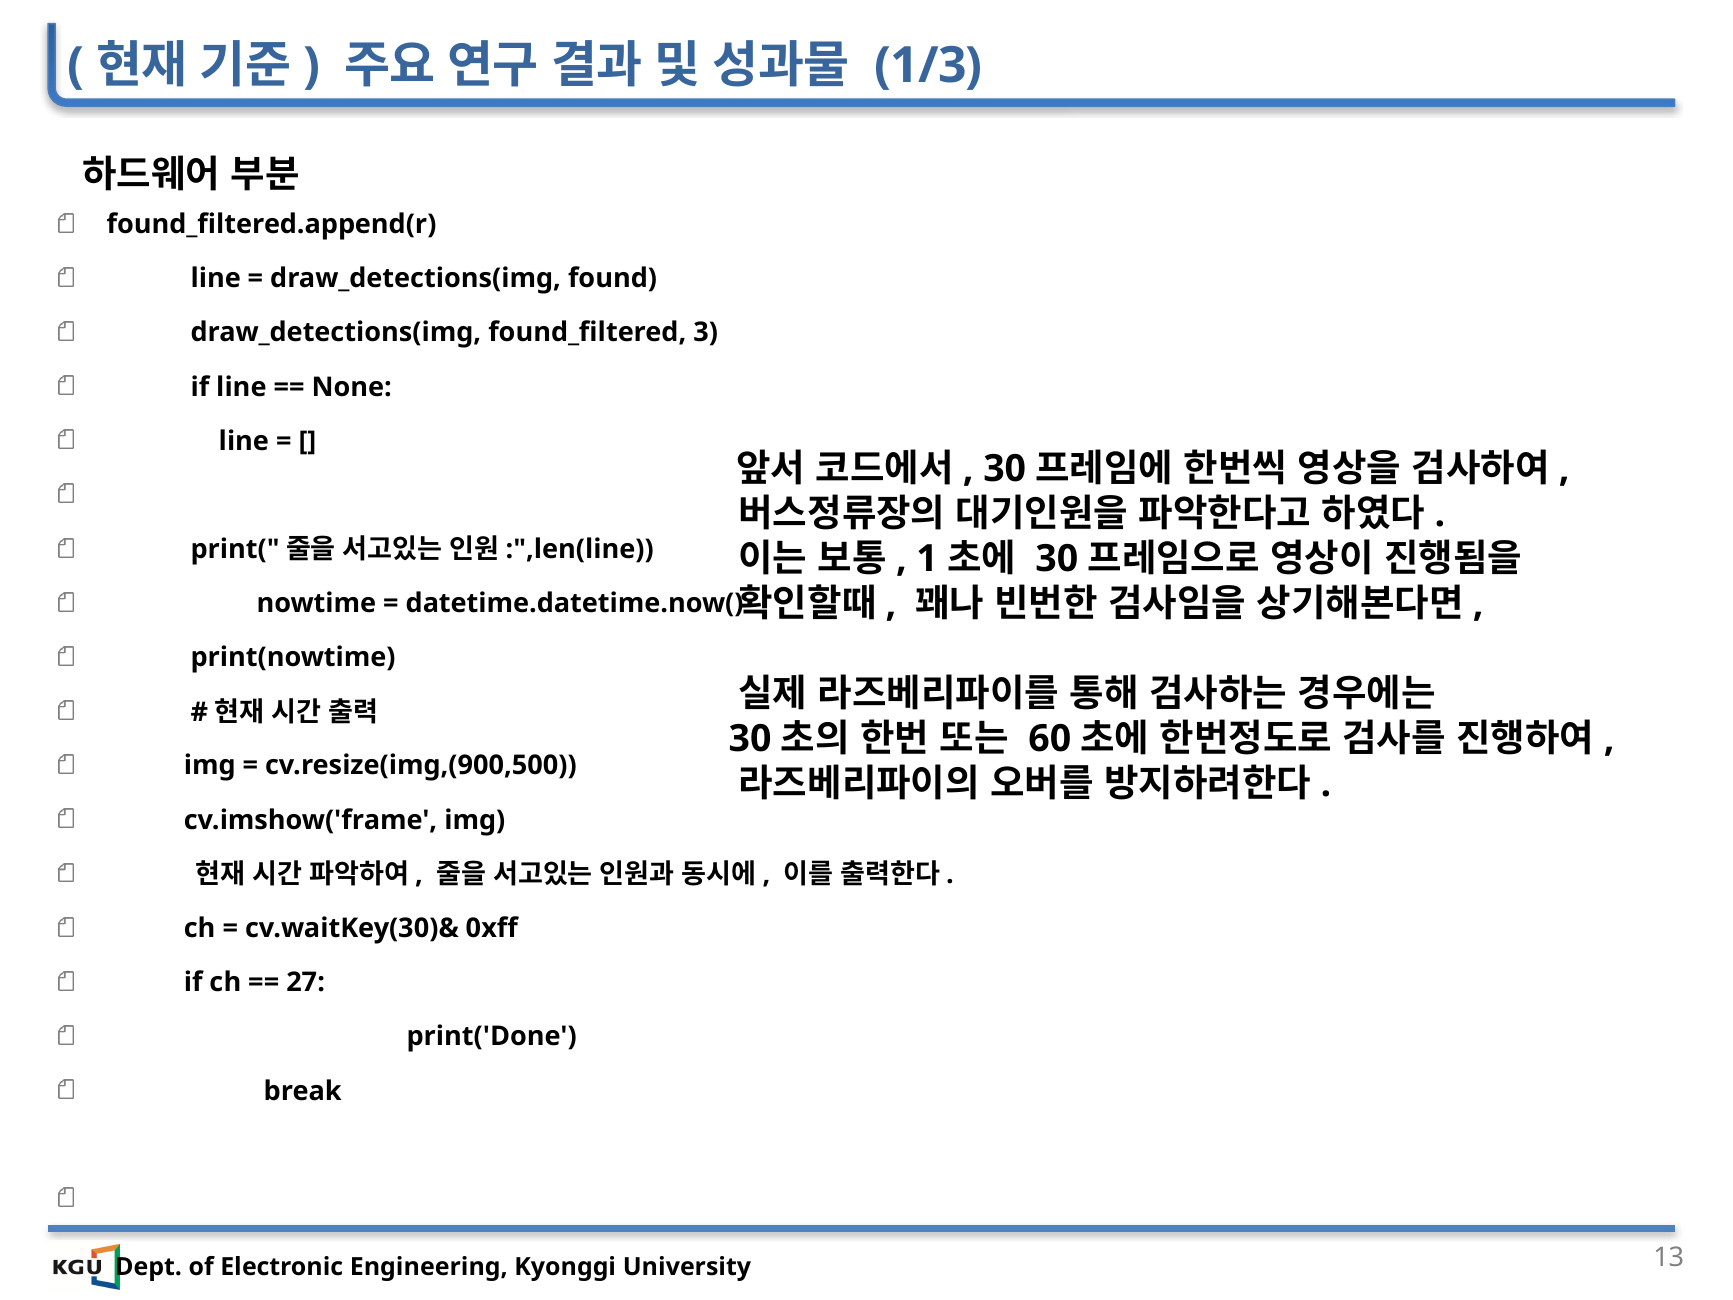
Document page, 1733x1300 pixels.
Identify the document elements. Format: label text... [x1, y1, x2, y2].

picture [58, 754, 74, 774]
list (현재 기준) 주요 연구 결과 및 성과물 (1/3) [67, 23, 1675, 101]
picture [58, 267, 74, 287]
picture [58, 1079, 74, 1099]
list found_filtered.append(r) line = draw_detections(img, found) draw_detections(img, found_filtered, 3) if line == None: line = [] print("줄을 서고있는 인원:",len(line)) nowtime = datetime.datetime.now() print(nowtime) #현재 시간 출력 img = cv.resize(img,(900,500)) cv.imshow('frame', img) 현재 시간 파악하여, 줄을 서고있는 인원과 동시에, 이를 출력한다. ch = cv.waitKey(30)& 0xff if ch == 27: print('Done') break [39, 142, 1115, 1218]
picture [58, 917, 74, 937]
picture [58, 538, 74, 558]
picture [58, 1187, 74, 1207]
picture [58, 483, 74, 503]
picture [48, 1240, 123, 1293]
picture [58, 863, 74, 882]
picture [58, 429, 74, 449]
picture [58, 700, 74, 720]
picture [58, 646, 74, 666]
picture [58, 1025, 74, 1045]
picture [58, 213, 74, 233]
text_box 하드웨어 부분 [67, 142, 375, 203]
picture [58, 808, 74, 828]
picture [58, 592, 74, 612]
picture [58, 375, 74, 395]
picture [58, 321, 74, 341]
text_box 앞서 코드에서, 30프레임에 한번씩 영상을 검사하여, 버스정류장의 대기인원을 파악한다고 하였다. 이는 보통, 1초에 30프레임으로 영상이 진행됨을 확인할때, 꽤나 빈번한 검사임을 상기해본다면, 실제 라즈베리파이를 통해 검사하는 경우에는 30초의 한번 또는 60초에 한번정도로 검사를 진행하여, 라즈베리파이의 오버를 방지하려한다. [704, 437, 1697, 812]
picture [58, 971, 74, 991]
